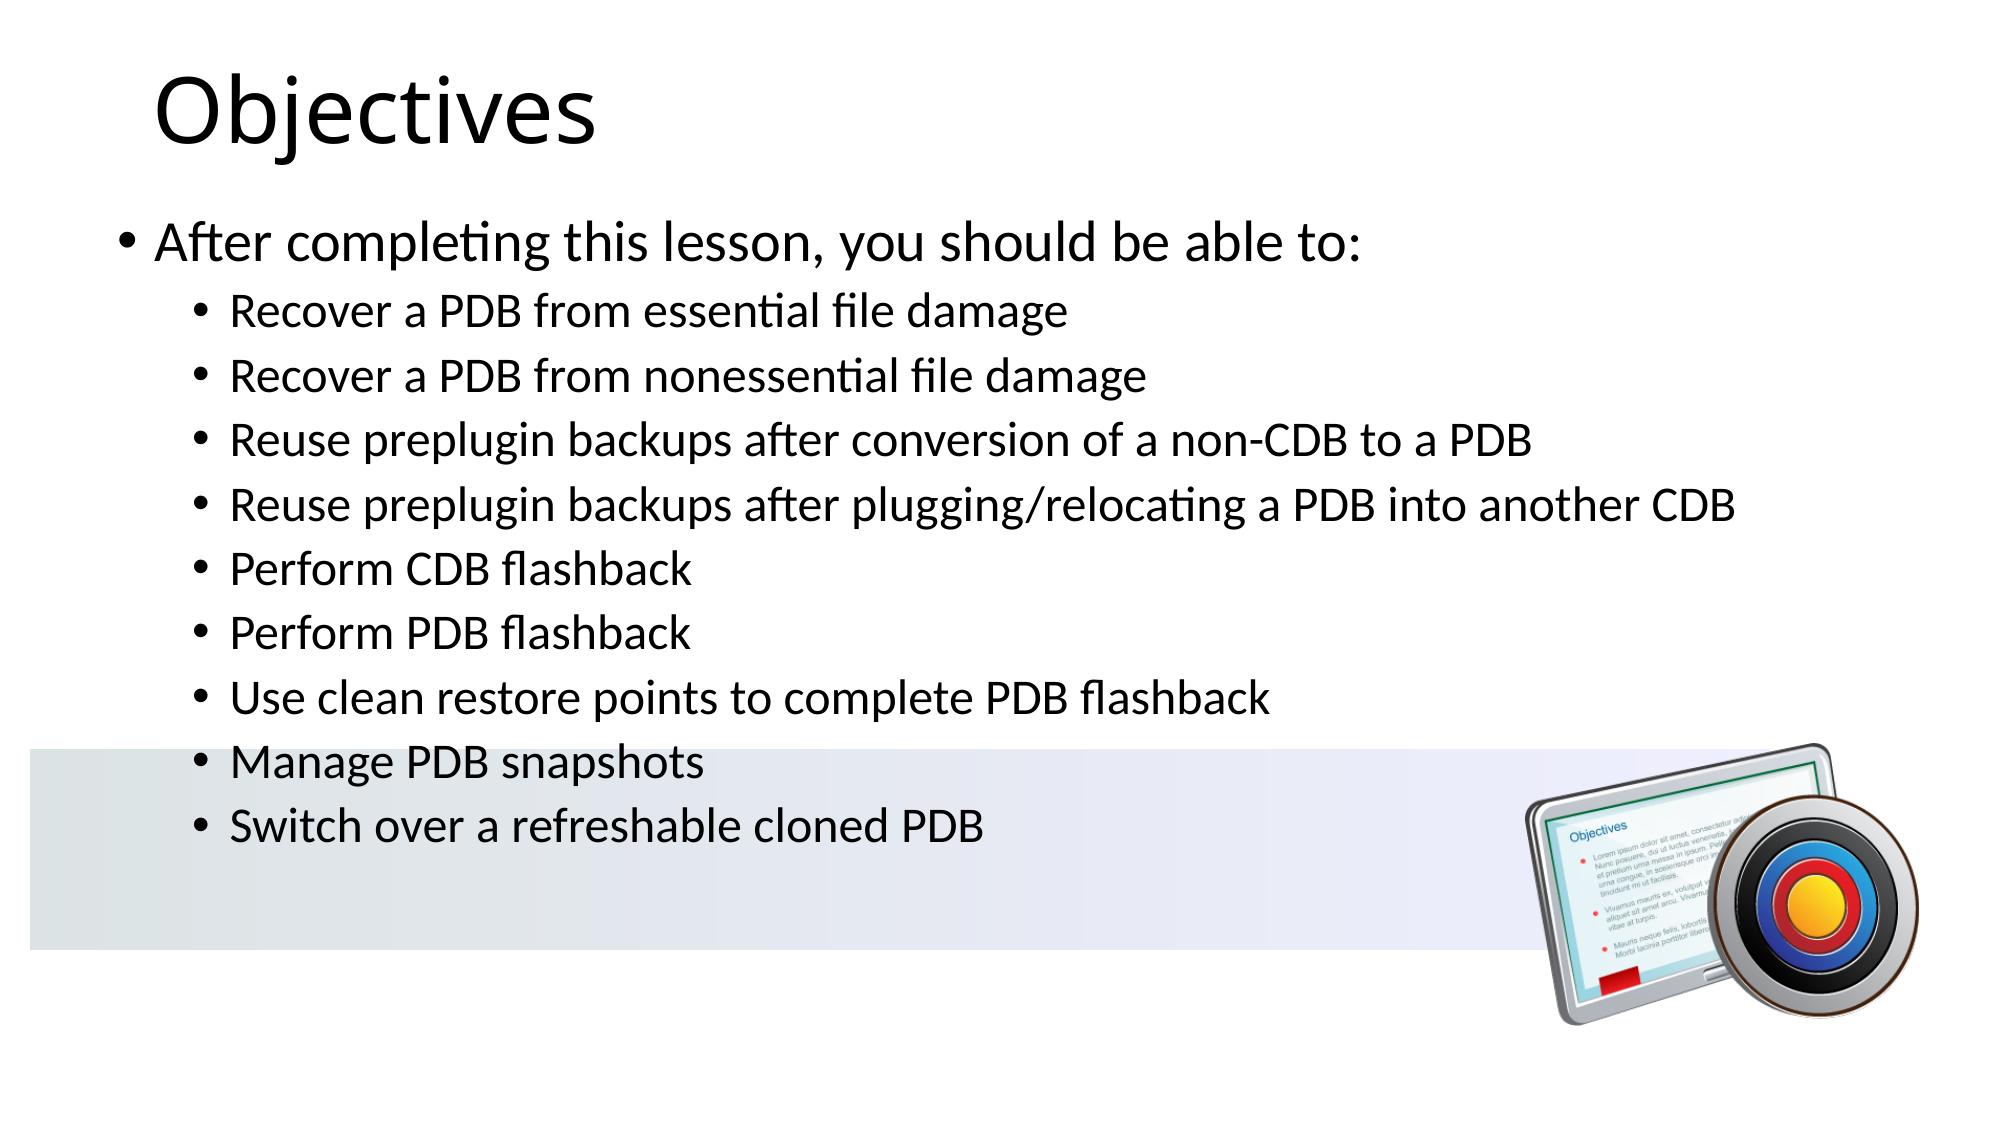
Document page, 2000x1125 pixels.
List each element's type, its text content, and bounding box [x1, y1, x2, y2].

picture [1525, 743, 1920, 1026]
list After completing this lesson, you should be able to: Recover a PDB from essential file damage Recover a PDB from nonessential file damage Reuse preplugin backups after conversion of a non-CDB to a PDB Reuse preplugin backups after plugging/relocating a PDB into another CDB Perform CDB flashback Perform PDB flashback Use clean restore points to complete PDB flashback Manage PDB snapshots Switch over a refreshable cloned PDB [102, 203, 1898, 910]
title Objectives [137, 59, 1862, 203]
text_box [30, 749, 1525, 950]
